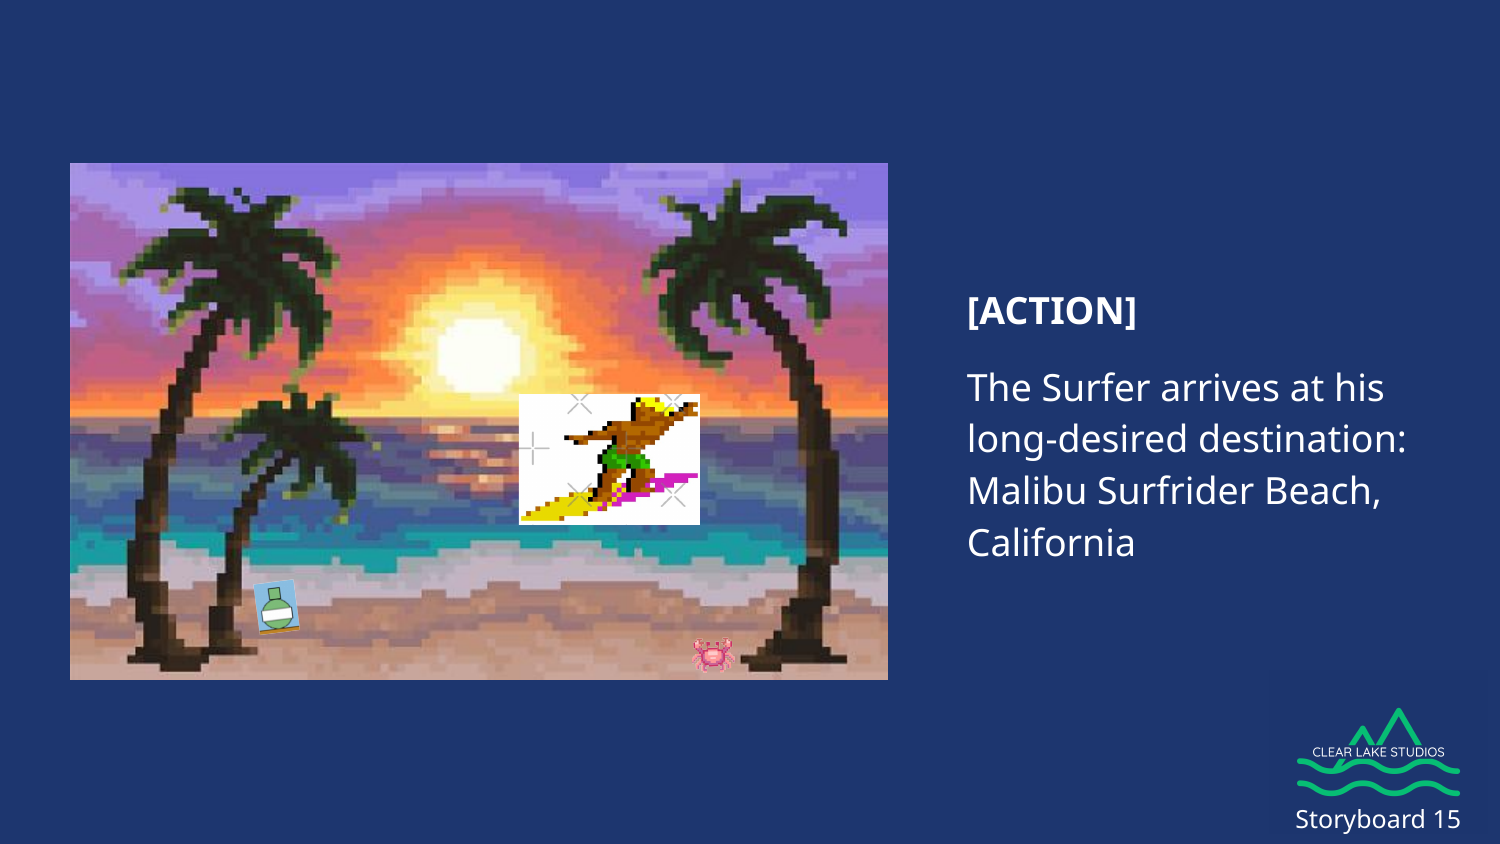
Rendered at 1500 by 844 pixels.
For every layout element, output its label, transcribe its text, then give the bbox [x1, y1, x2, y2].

picture [70, 163, 888, 680]
list [ACTION] The Surfer arrives at his long-desired destination: Malibu Surfrider Beach, California [951, 141, 1445, 703]
picture [1269, 669, 1488, 834]
